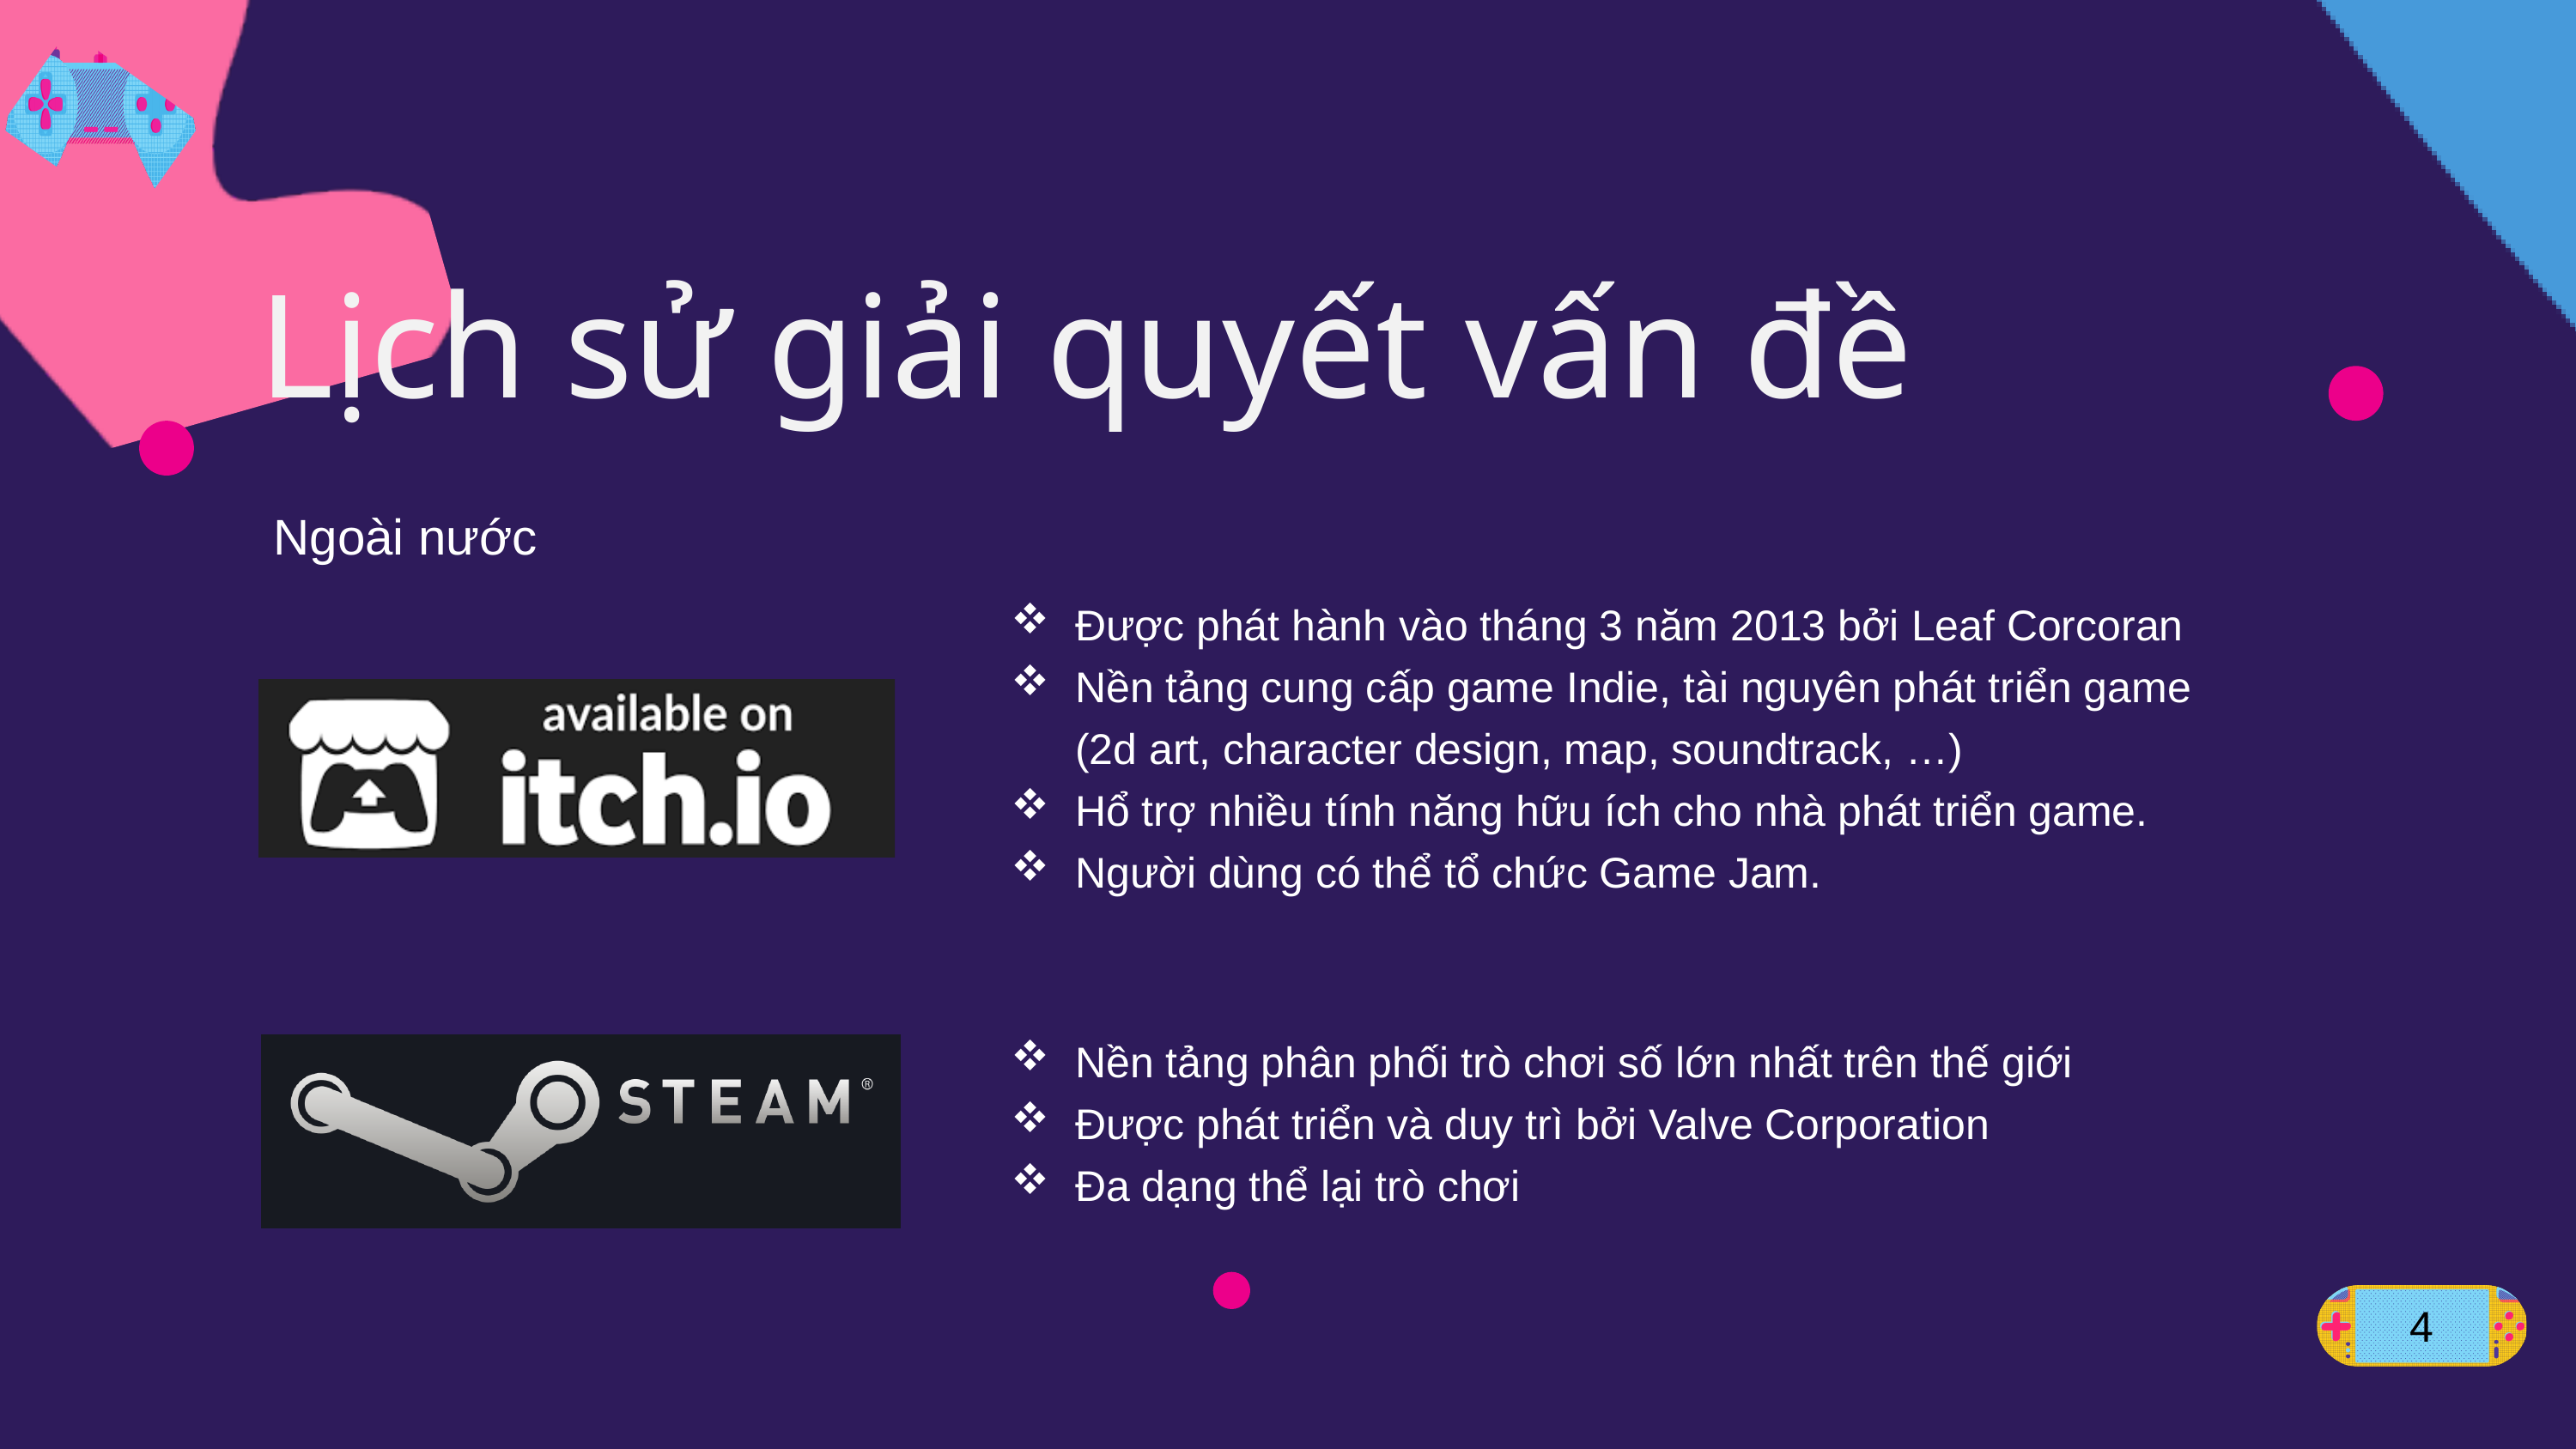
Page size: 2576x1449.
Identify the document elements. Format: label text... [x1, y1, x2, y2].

text_box [2078, 0, 2576, 543]
text_box [0, 0, 431, 480]
picture [258, 678, 896, 858]
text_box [2317, 1284, 2527, 1367]
text_box Nền tảng phân phối trò chơi số lớn nhất trên thế giới Được phát triển và duy trì bởi Valve Corporation Đa dạng thể lại trò chơi [998, 1017, 2208, 1216]
text_box [0, 29, 201, 221]
picture [260, 1034, 901, 1229]
text_box Ngoài nước [261, 498, 1540, 572]
text_box Được phát hành vào tháng 3 năm 2013 bởi Leaf Corcoran Nền tảng cung cấp game Indie, tài nguyên phát triển game (2d art, character design, map, soundtrack, …) Hổ trợ nhiều tính năng hữu ích cho nhà phát triển game. Người dùng có thể tổ chức Game Jam. [998, 581, 2208, 903]
text_box Lịch sử giải quyết vấn đề [258, 220, 2231, 427]
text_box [1212, 1271, 1251, 1310]
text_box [2328, 366, 2384, 421]
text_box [138, 420, 195, 476]
